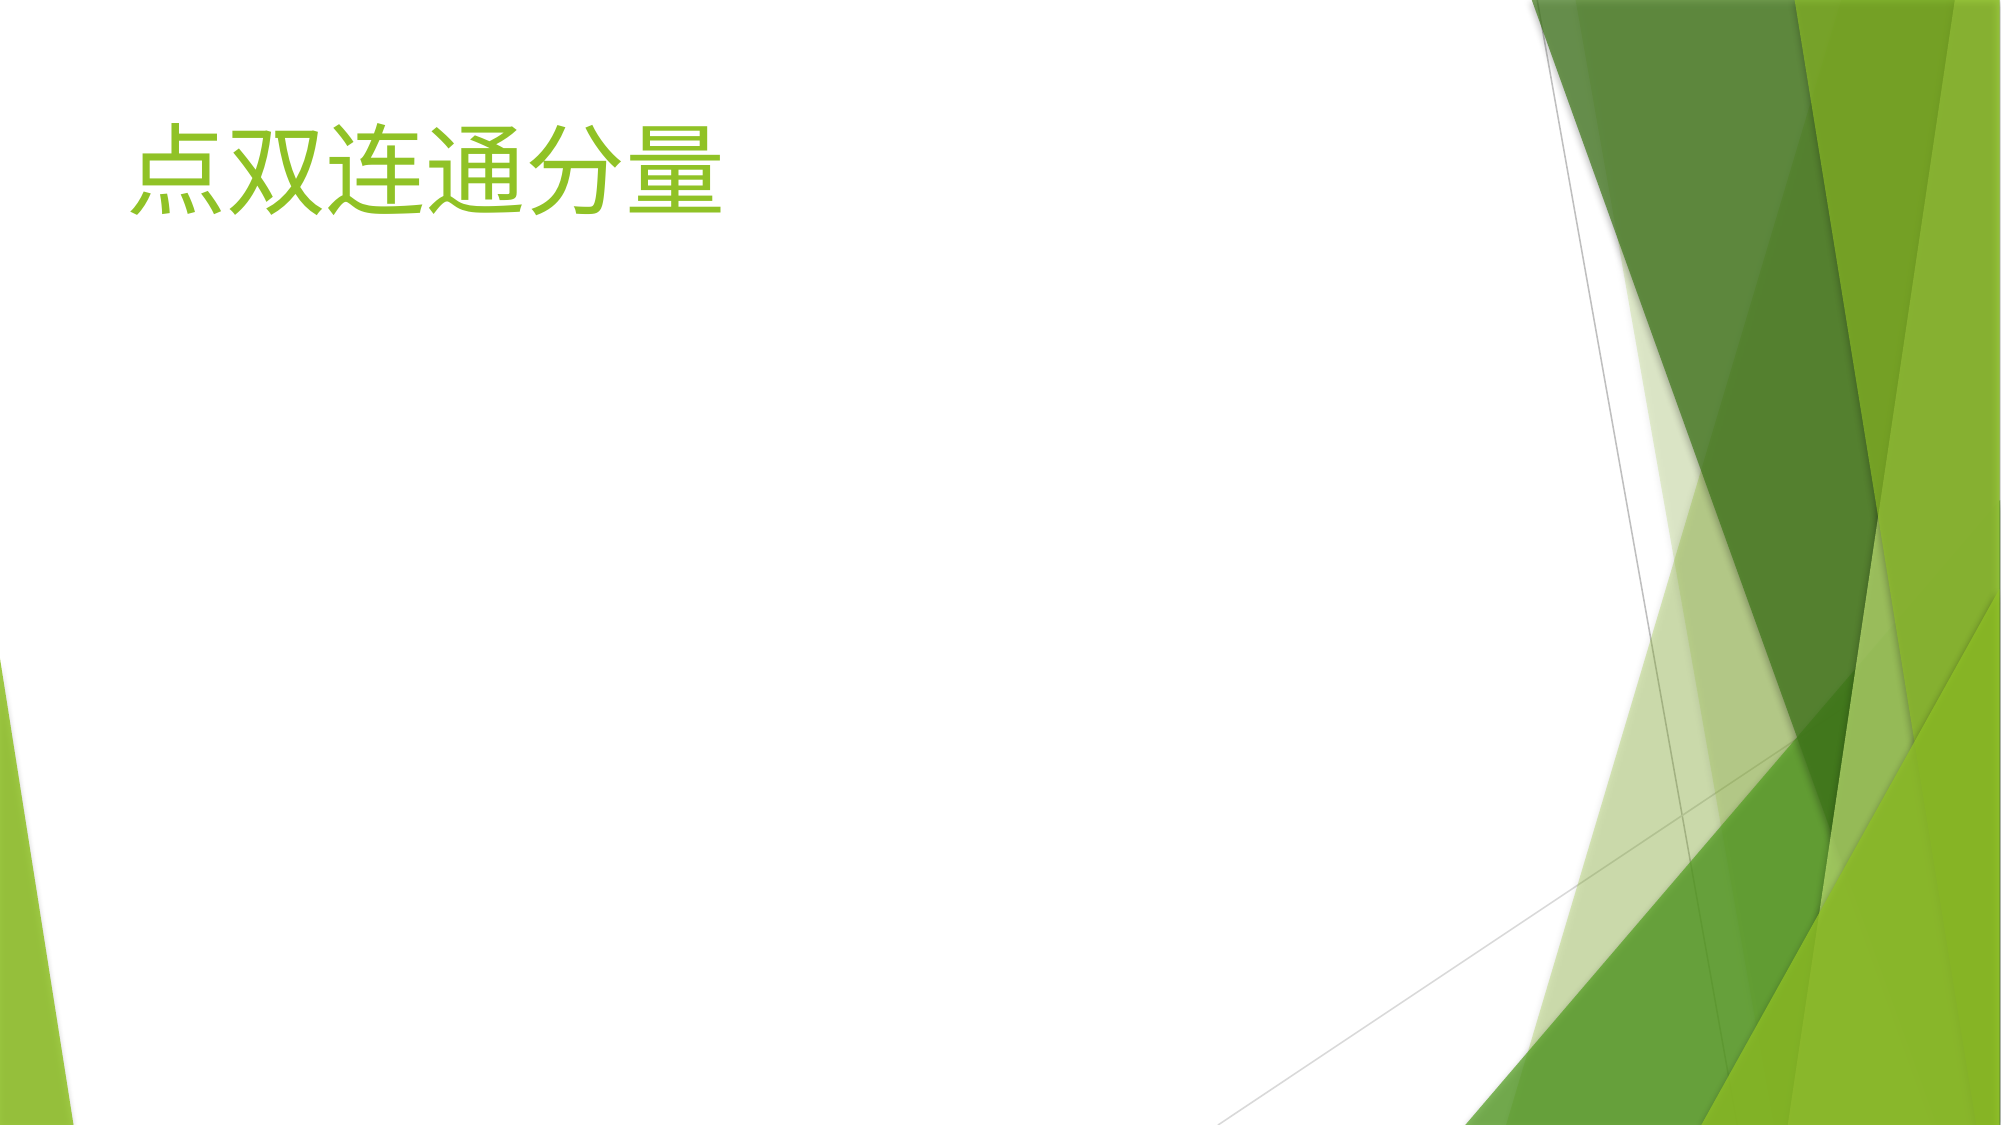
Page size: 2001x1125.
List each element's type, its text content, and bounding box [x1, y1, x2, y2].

title 点双连通分量 [111, 99, 1522, 317]
